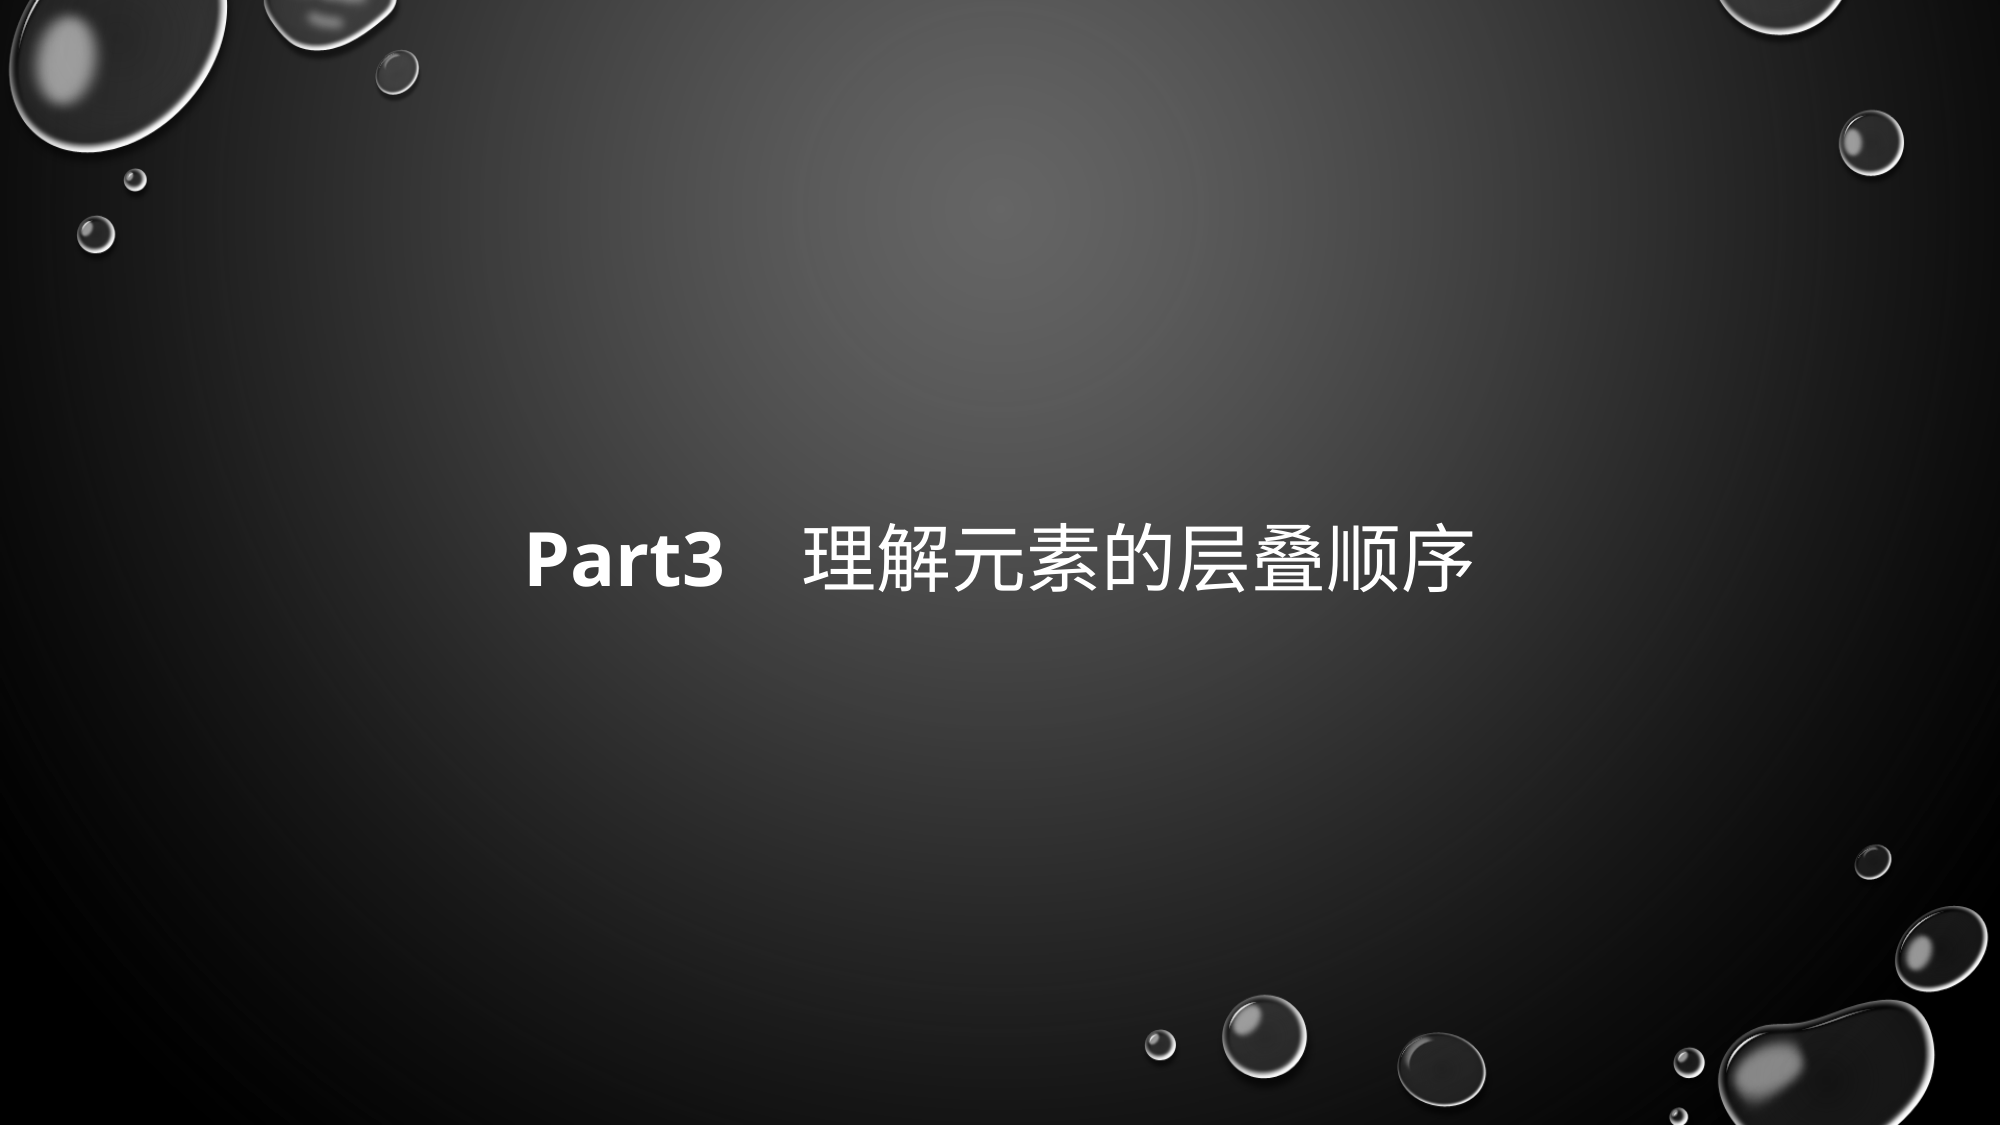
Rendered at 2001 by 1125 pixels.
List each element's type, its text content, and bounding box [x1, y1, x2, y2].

title Part3 理解元素的层叠顺序 [149, 431, 1851, 694]
picture [0, 0, 2000, 1125]
